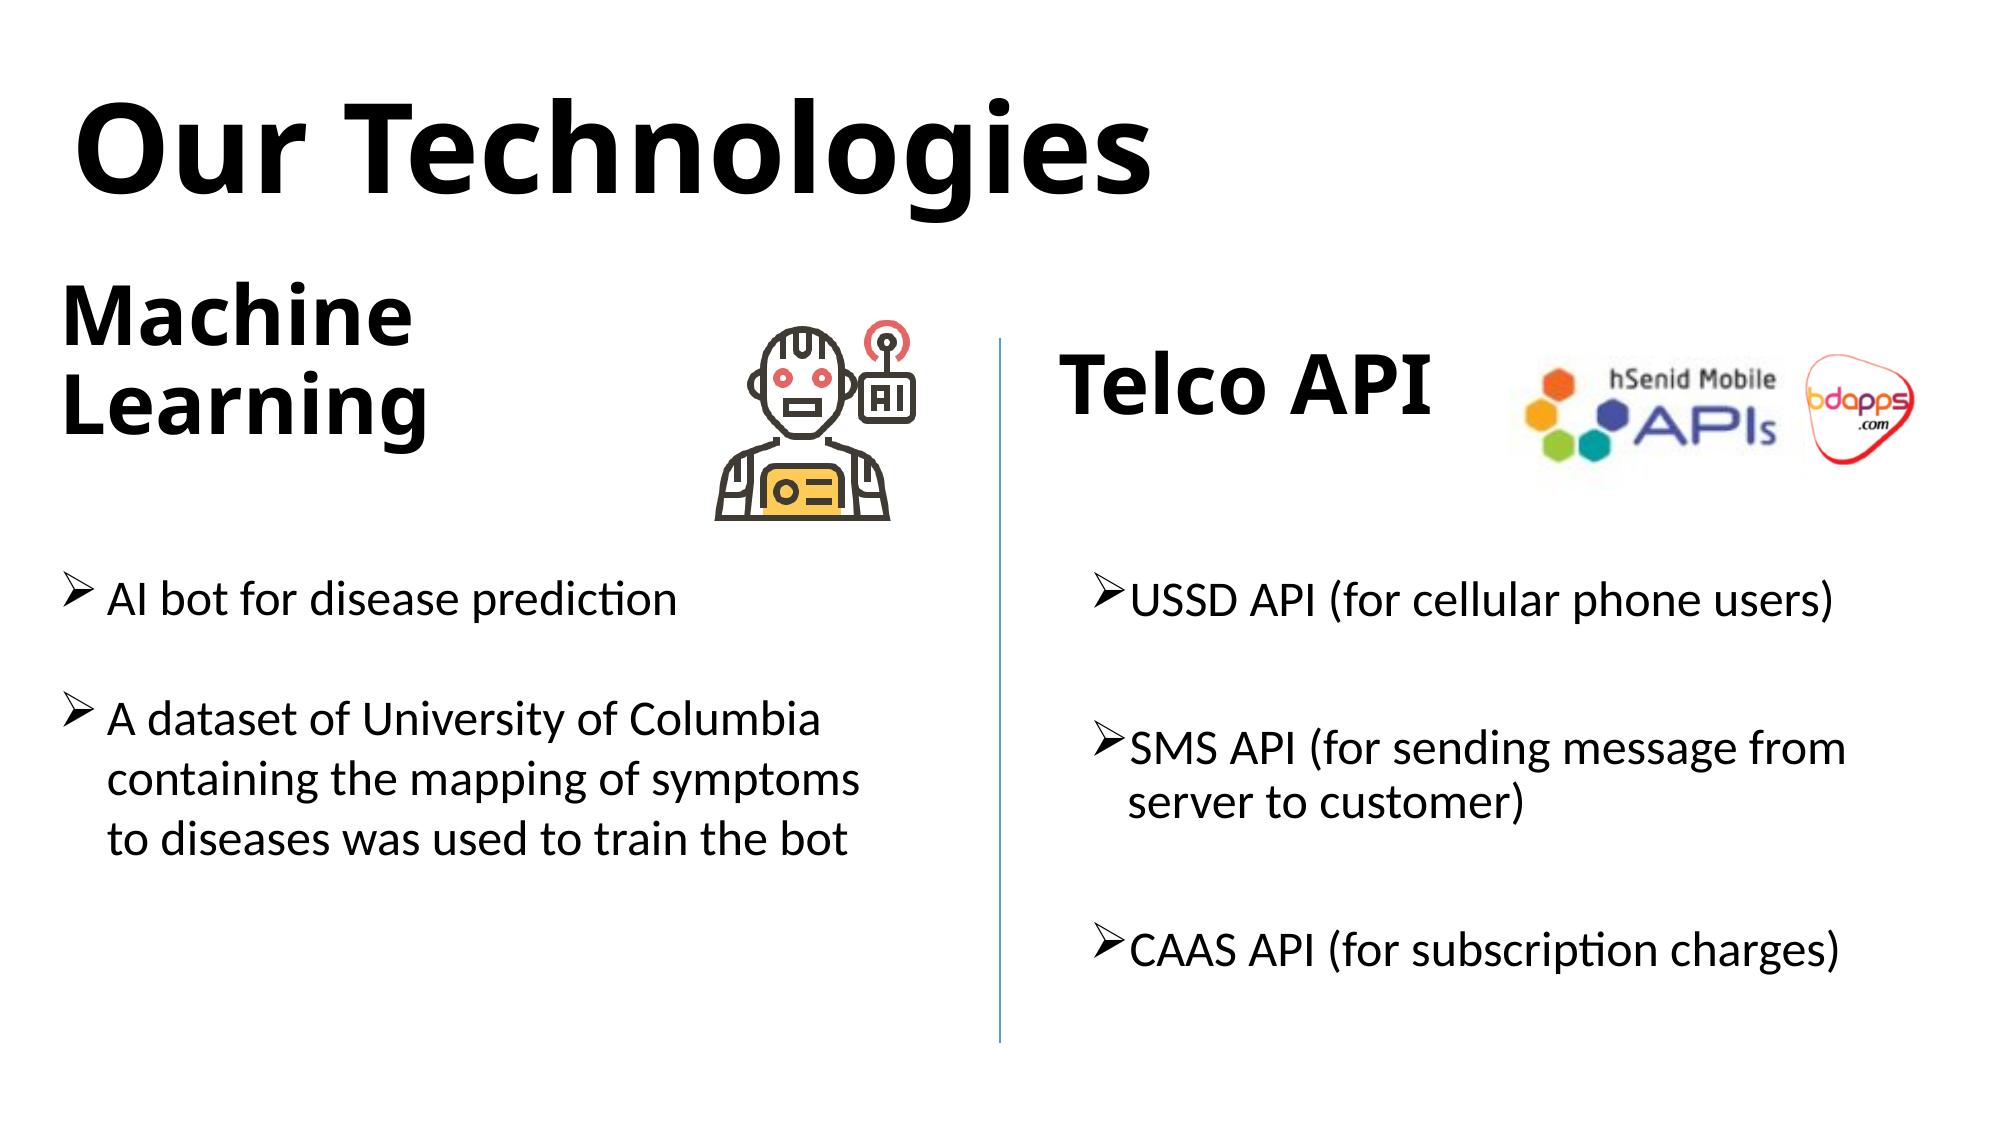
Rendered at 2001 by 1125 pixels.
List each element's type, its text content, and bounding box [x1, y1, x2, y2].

title Our Technologies [56, 44, 1782, 262]
picture [711, 316, 919, 524]
picture [1507, 343, 1915, 497]
text_box AI bot for disease prediction A dataset of University of Columbia containing the mapping of symptoms to diseases was used to train the bot [44, 557, 919, 873]
text_box Machine Learning [44, 254, 692, 472]
text_box Telco API [1043, 279, 1691, 497]
list USSD API (for cellular phone users) SMS API (for sending message from server to customer) CAAS API (for subscription charges) [999, 565, 1927, 1125]
